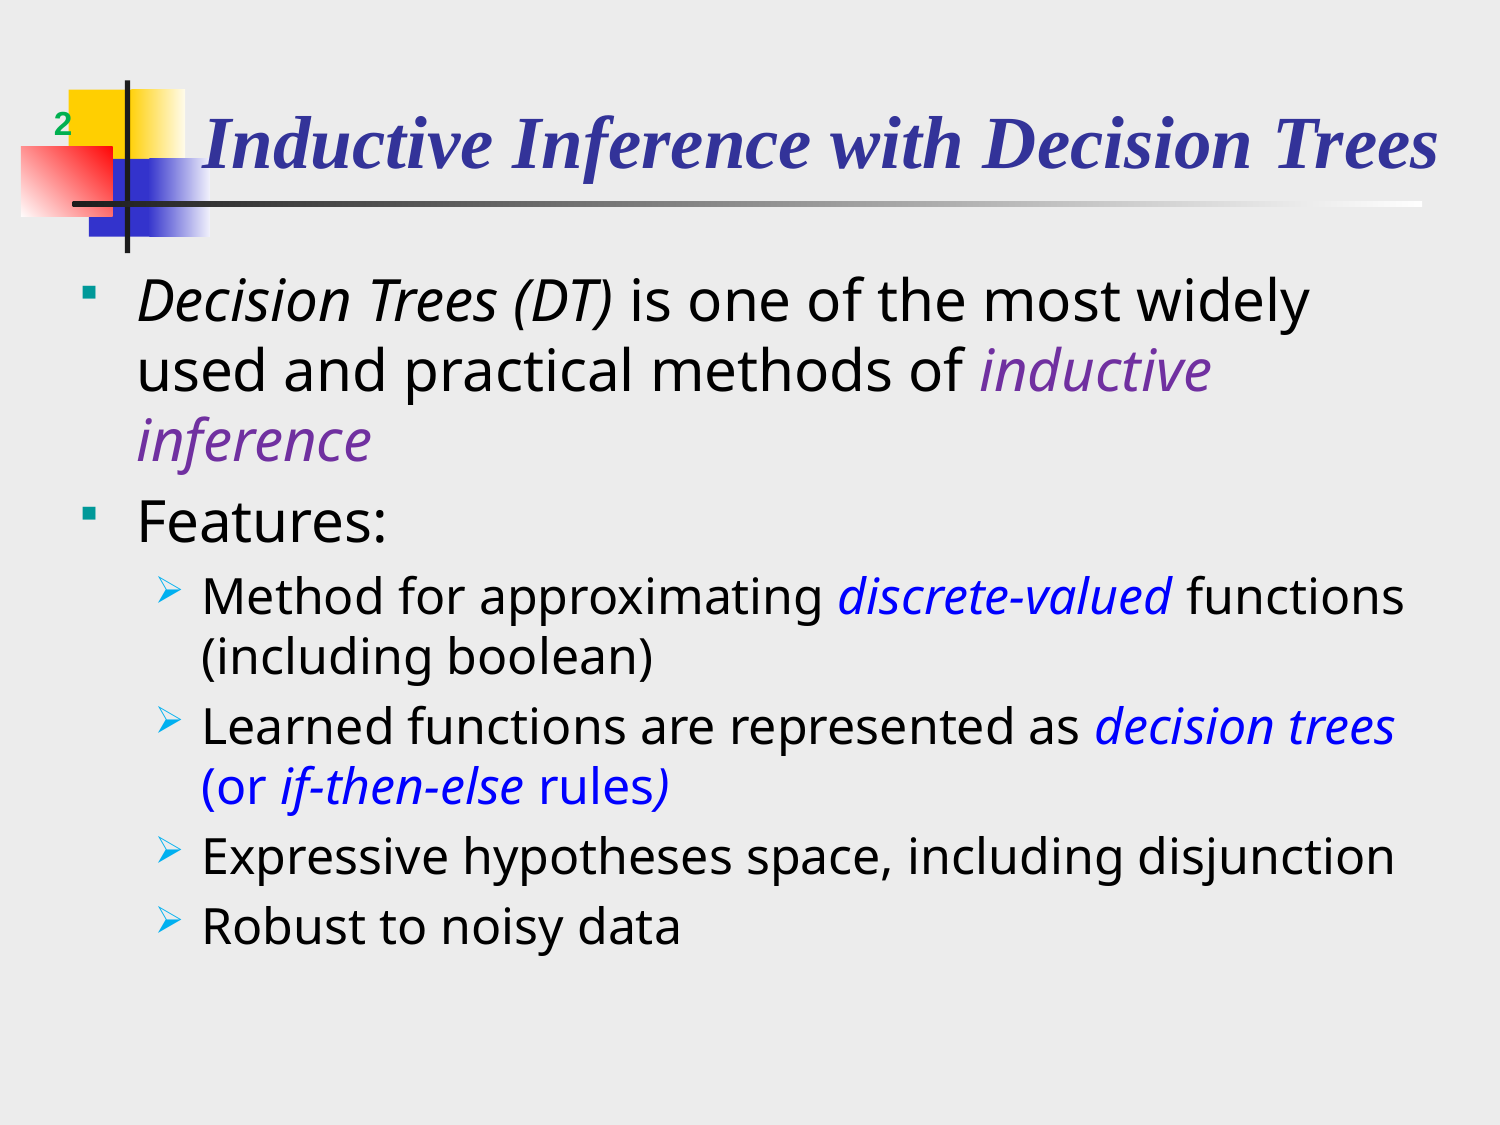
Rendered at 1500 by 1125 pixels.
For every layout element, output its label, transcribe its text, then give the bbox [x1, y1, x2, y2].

slide_number 2 [0, 99, 88, 151]
text_box Decision Trees (DT) is one of the most widely used and practical methods of inductive inference Features: Method for approximating discrete-valued functions (including boolean) Learned functions are represented as decision trees (or if-then-else rules) Expressive hypotheses space, including disjunction Robust to noisy data [64, 255, 1466, 931]
title Inductive Inference with Decision Trees [187, 58, 1467, 192]
